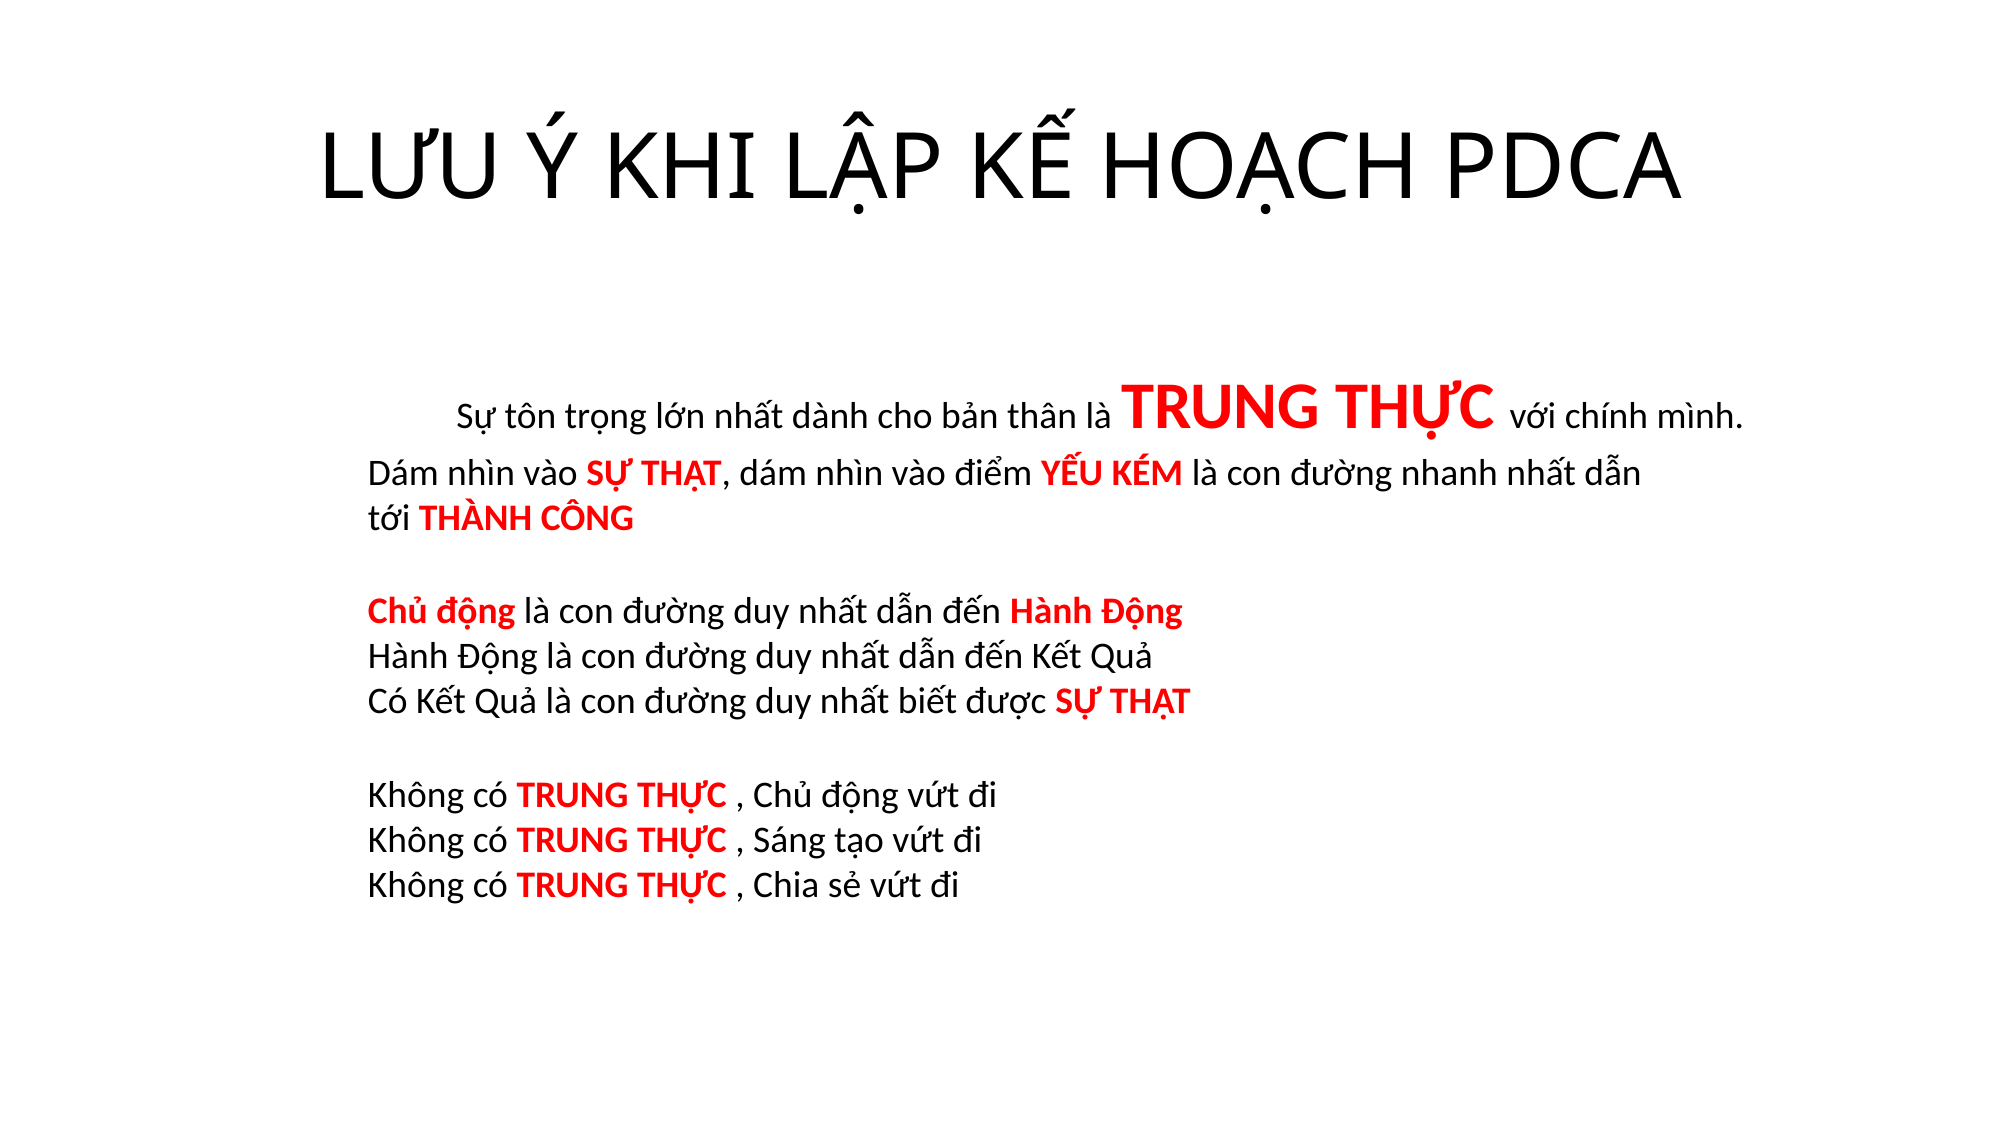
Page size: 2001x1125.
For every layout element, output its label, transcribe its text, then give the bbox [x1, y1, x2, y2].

text_box Sự tôn trọng lớn nhất dành cho bản thân là TRUNG THỰC với chính mình. [441, 354, 1760, 450]
text_box Dám nhìn vào SỰ THẬT, dám nhìn vào điểm YẾU KÉM là con đường nhanh nhất dẫn tới THÀNH CÔNG [353, 440, 1675, 545]
text_box Không có TRUNG THỰC , Chủ động vứt đi Không có TRUNG THỰC , Sáng tạo vứt đi Không có TRUNG THỰC , Chia sẻ vứt đi [353, 762, 1675, 957]
text_box Chủ động là con đường duy nhất dẫn đến Hành Động Hành Động là con đường duy nhất dẫn đến Kết Quả Có Kết Quả là con đường duy nhất biết được SỰ THẬT [353, 578, 1675, 729]
title LƯU Ý KHI LẬP KẾ HOẠCH PDCA [137, 59, 1863, 278]
